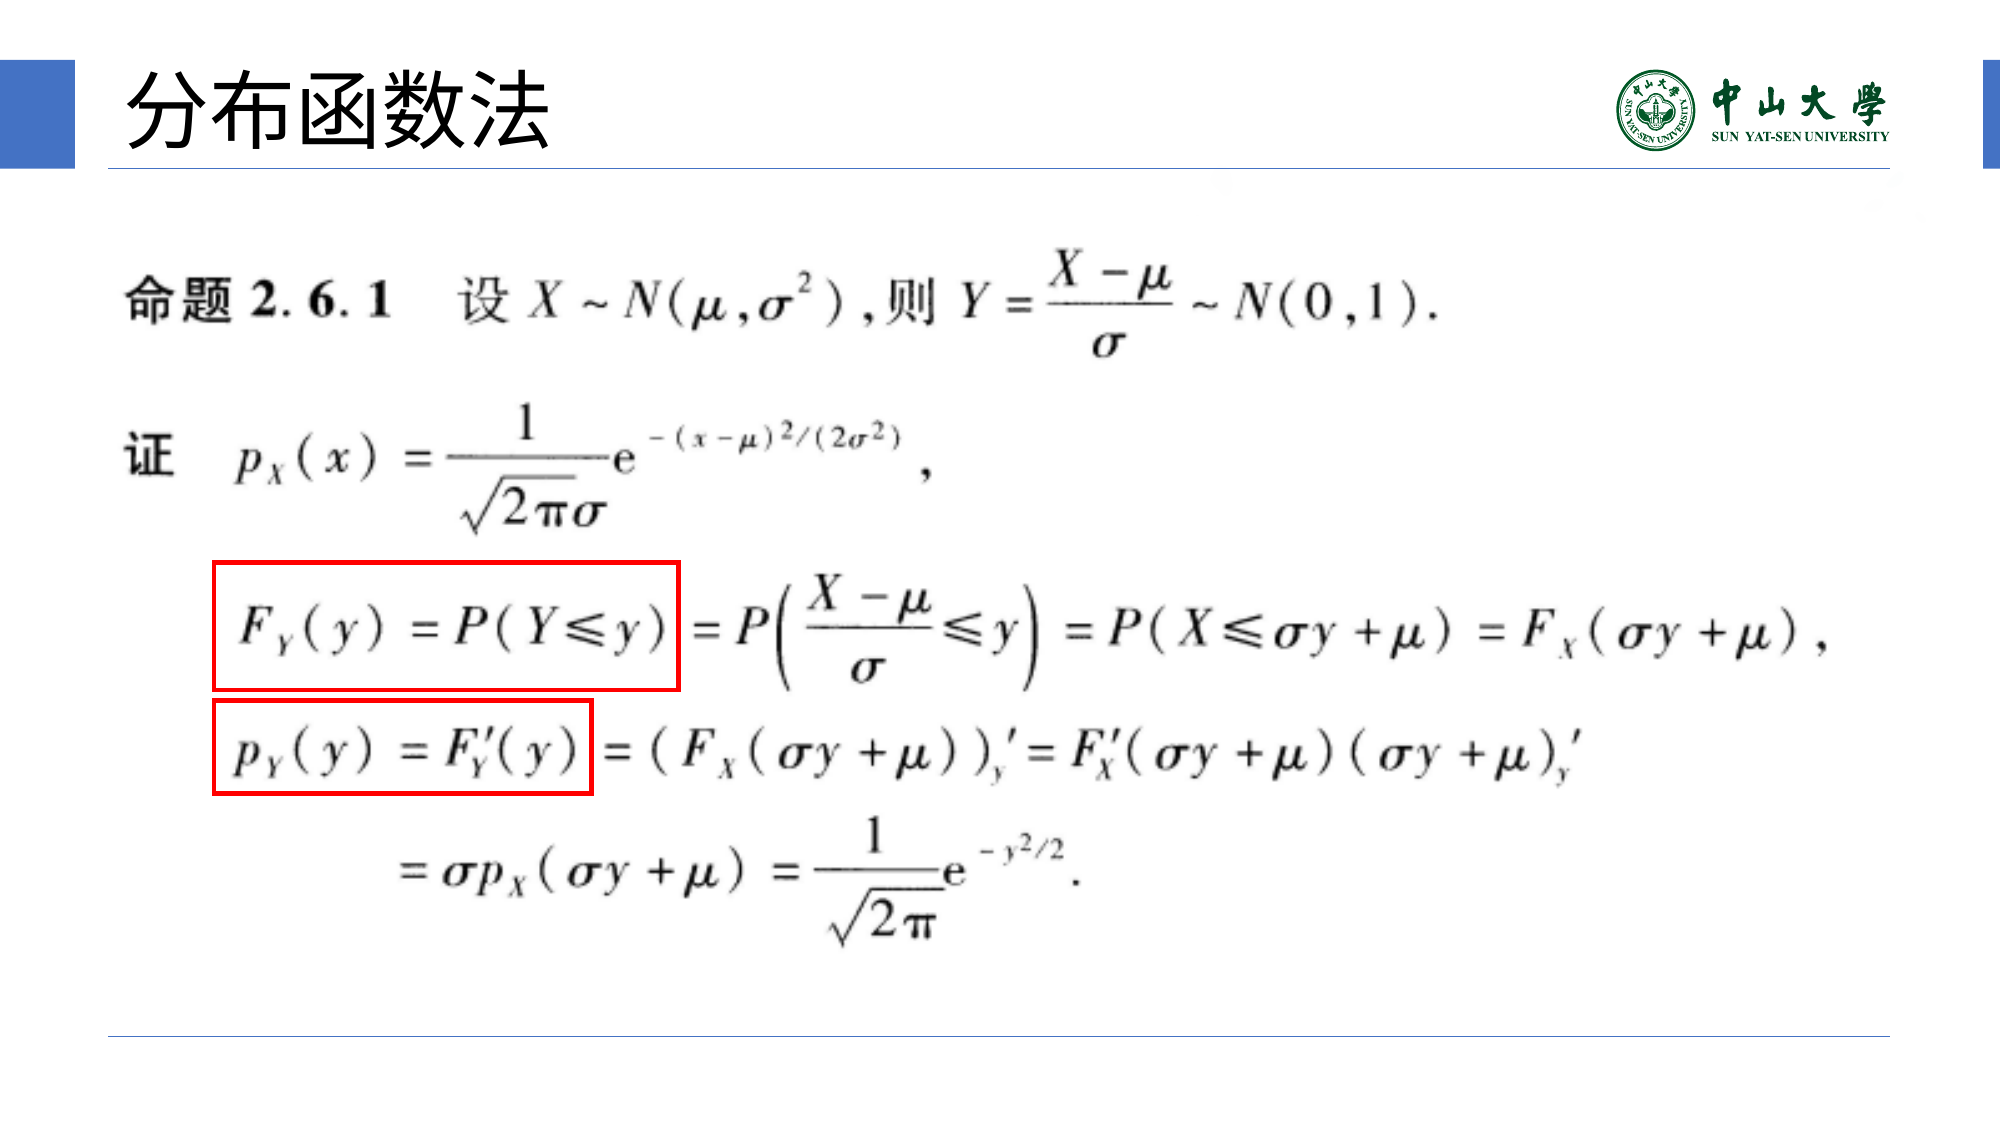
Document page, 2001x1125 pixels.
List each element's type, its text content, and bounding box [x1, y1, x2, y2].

picture [67, 215, 1869, 966]
title 分布函数法 [108, 59, 1614, 169]
